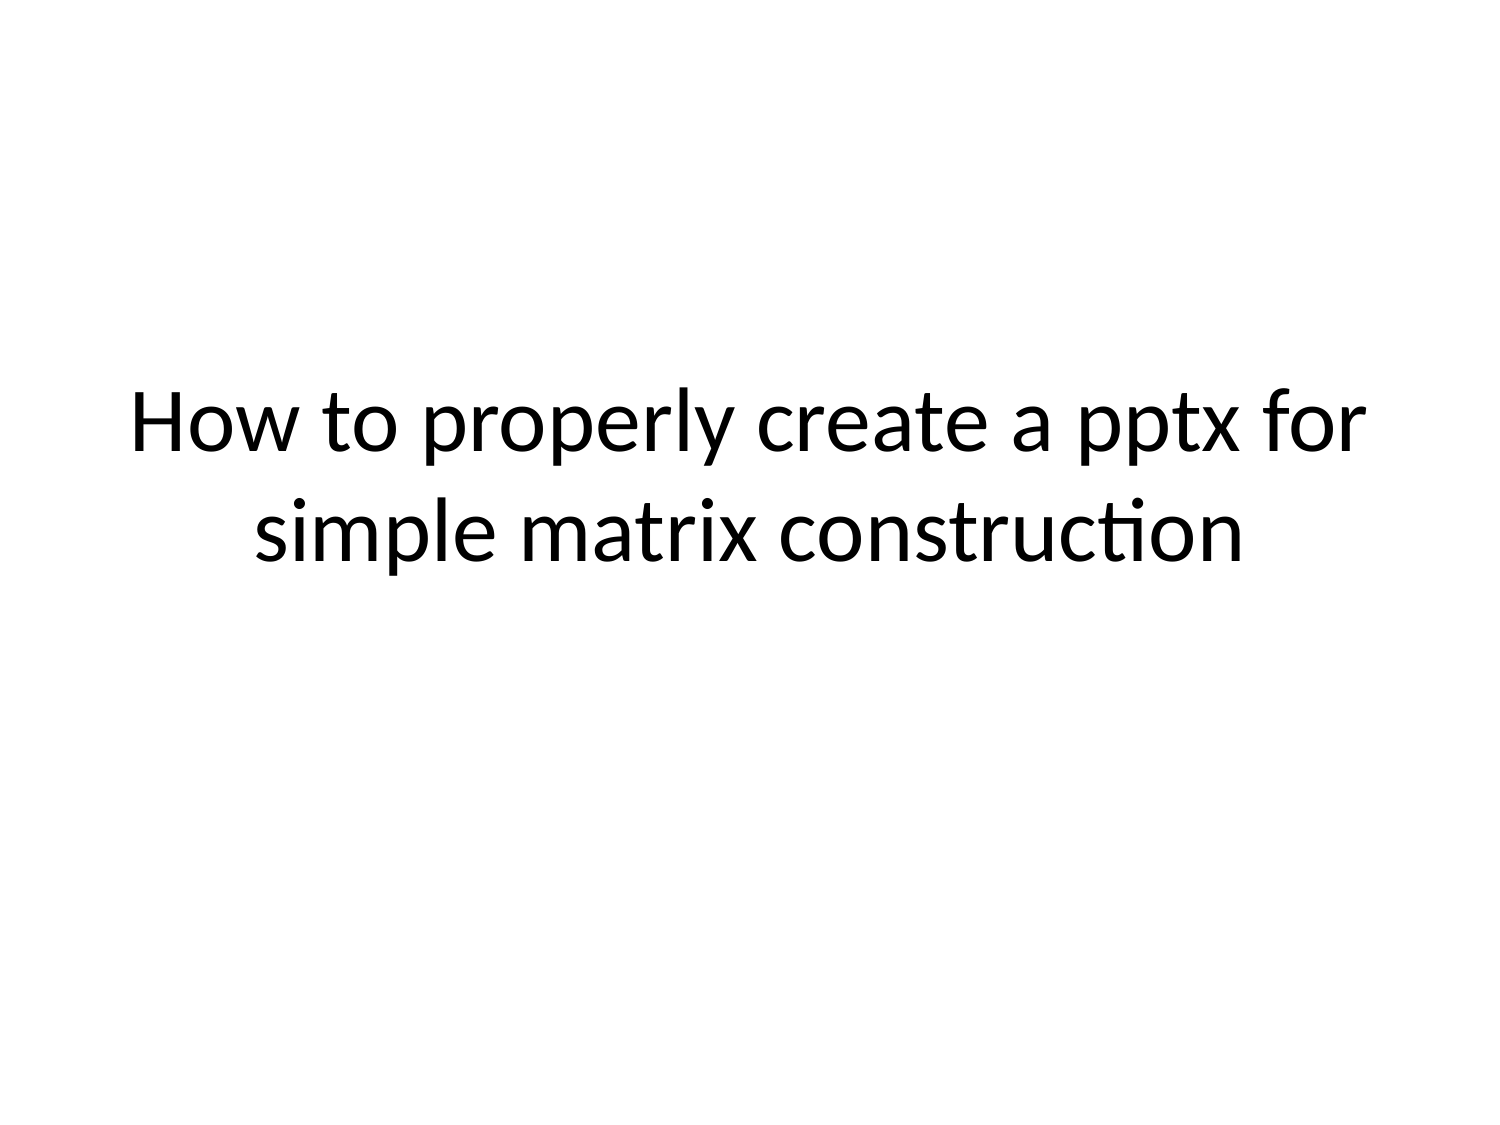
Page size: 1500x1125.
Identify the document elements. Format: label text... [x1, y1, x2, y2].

title How to properly create a pptx for simple matrix construction [112, 349, 1388, 591]
